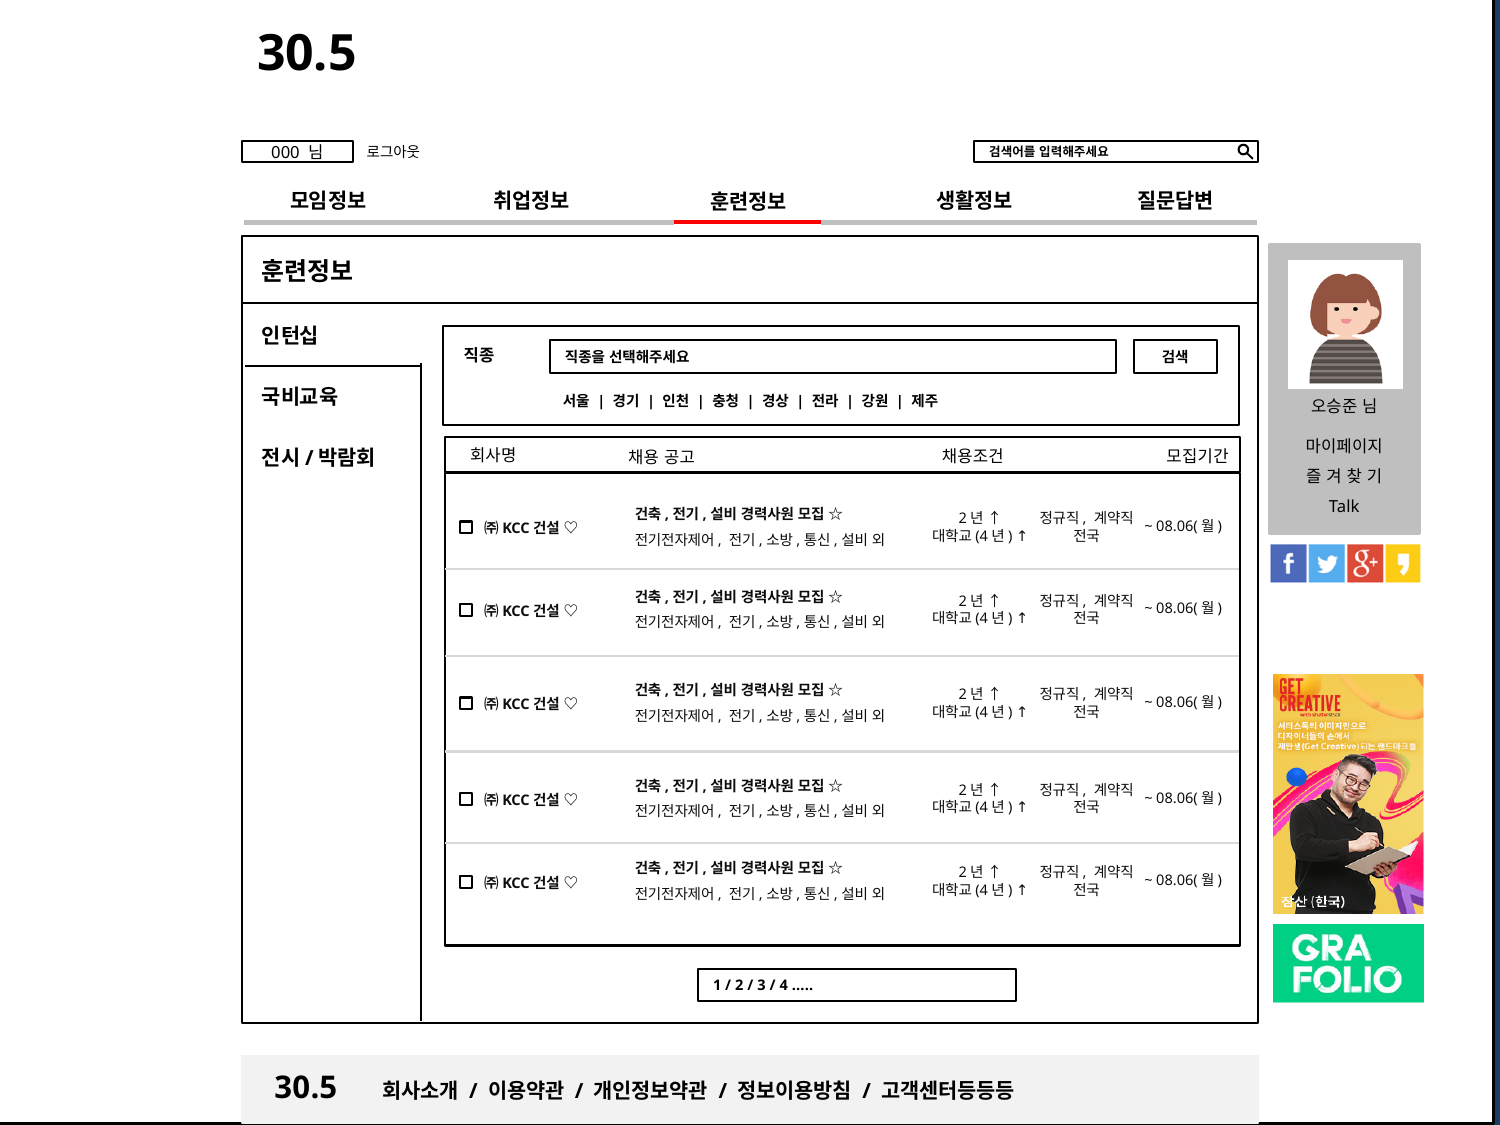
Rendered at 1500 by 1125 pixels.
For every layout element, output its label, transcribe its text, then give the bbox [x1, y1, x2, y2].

text_box [240, 704, 1259, 1025]
text_box 000 님 [240, 139, 354, 163]
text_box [1257, 244, 1421, 587]
text_box [240, 235, 1259, 301]
text_box 전시/박람회 [247, 437, 435, 477]
text_box 로그아웃 [343, 138, 443, 165]
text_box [442, 325, 1240, 426]
text_box 30.5 [242, 0, 1258, 102]
text_box [240, 313, 1251, 689]
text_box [262, 179, 1241, 220]
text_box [444, 491, 1249, 917]
text_box 1 / 2 / 3 / 4 ..... [698, 968, 1016, 1001]
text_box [444, 597, 1266, 947]
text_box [241, 1055, 1259, 1124]
text_box [0, 0, 1495, 1125]
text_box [973, 140, 1259, 163]
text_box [1272, 672, 1425, 1004]
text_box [444, 436, 1251, 490]
